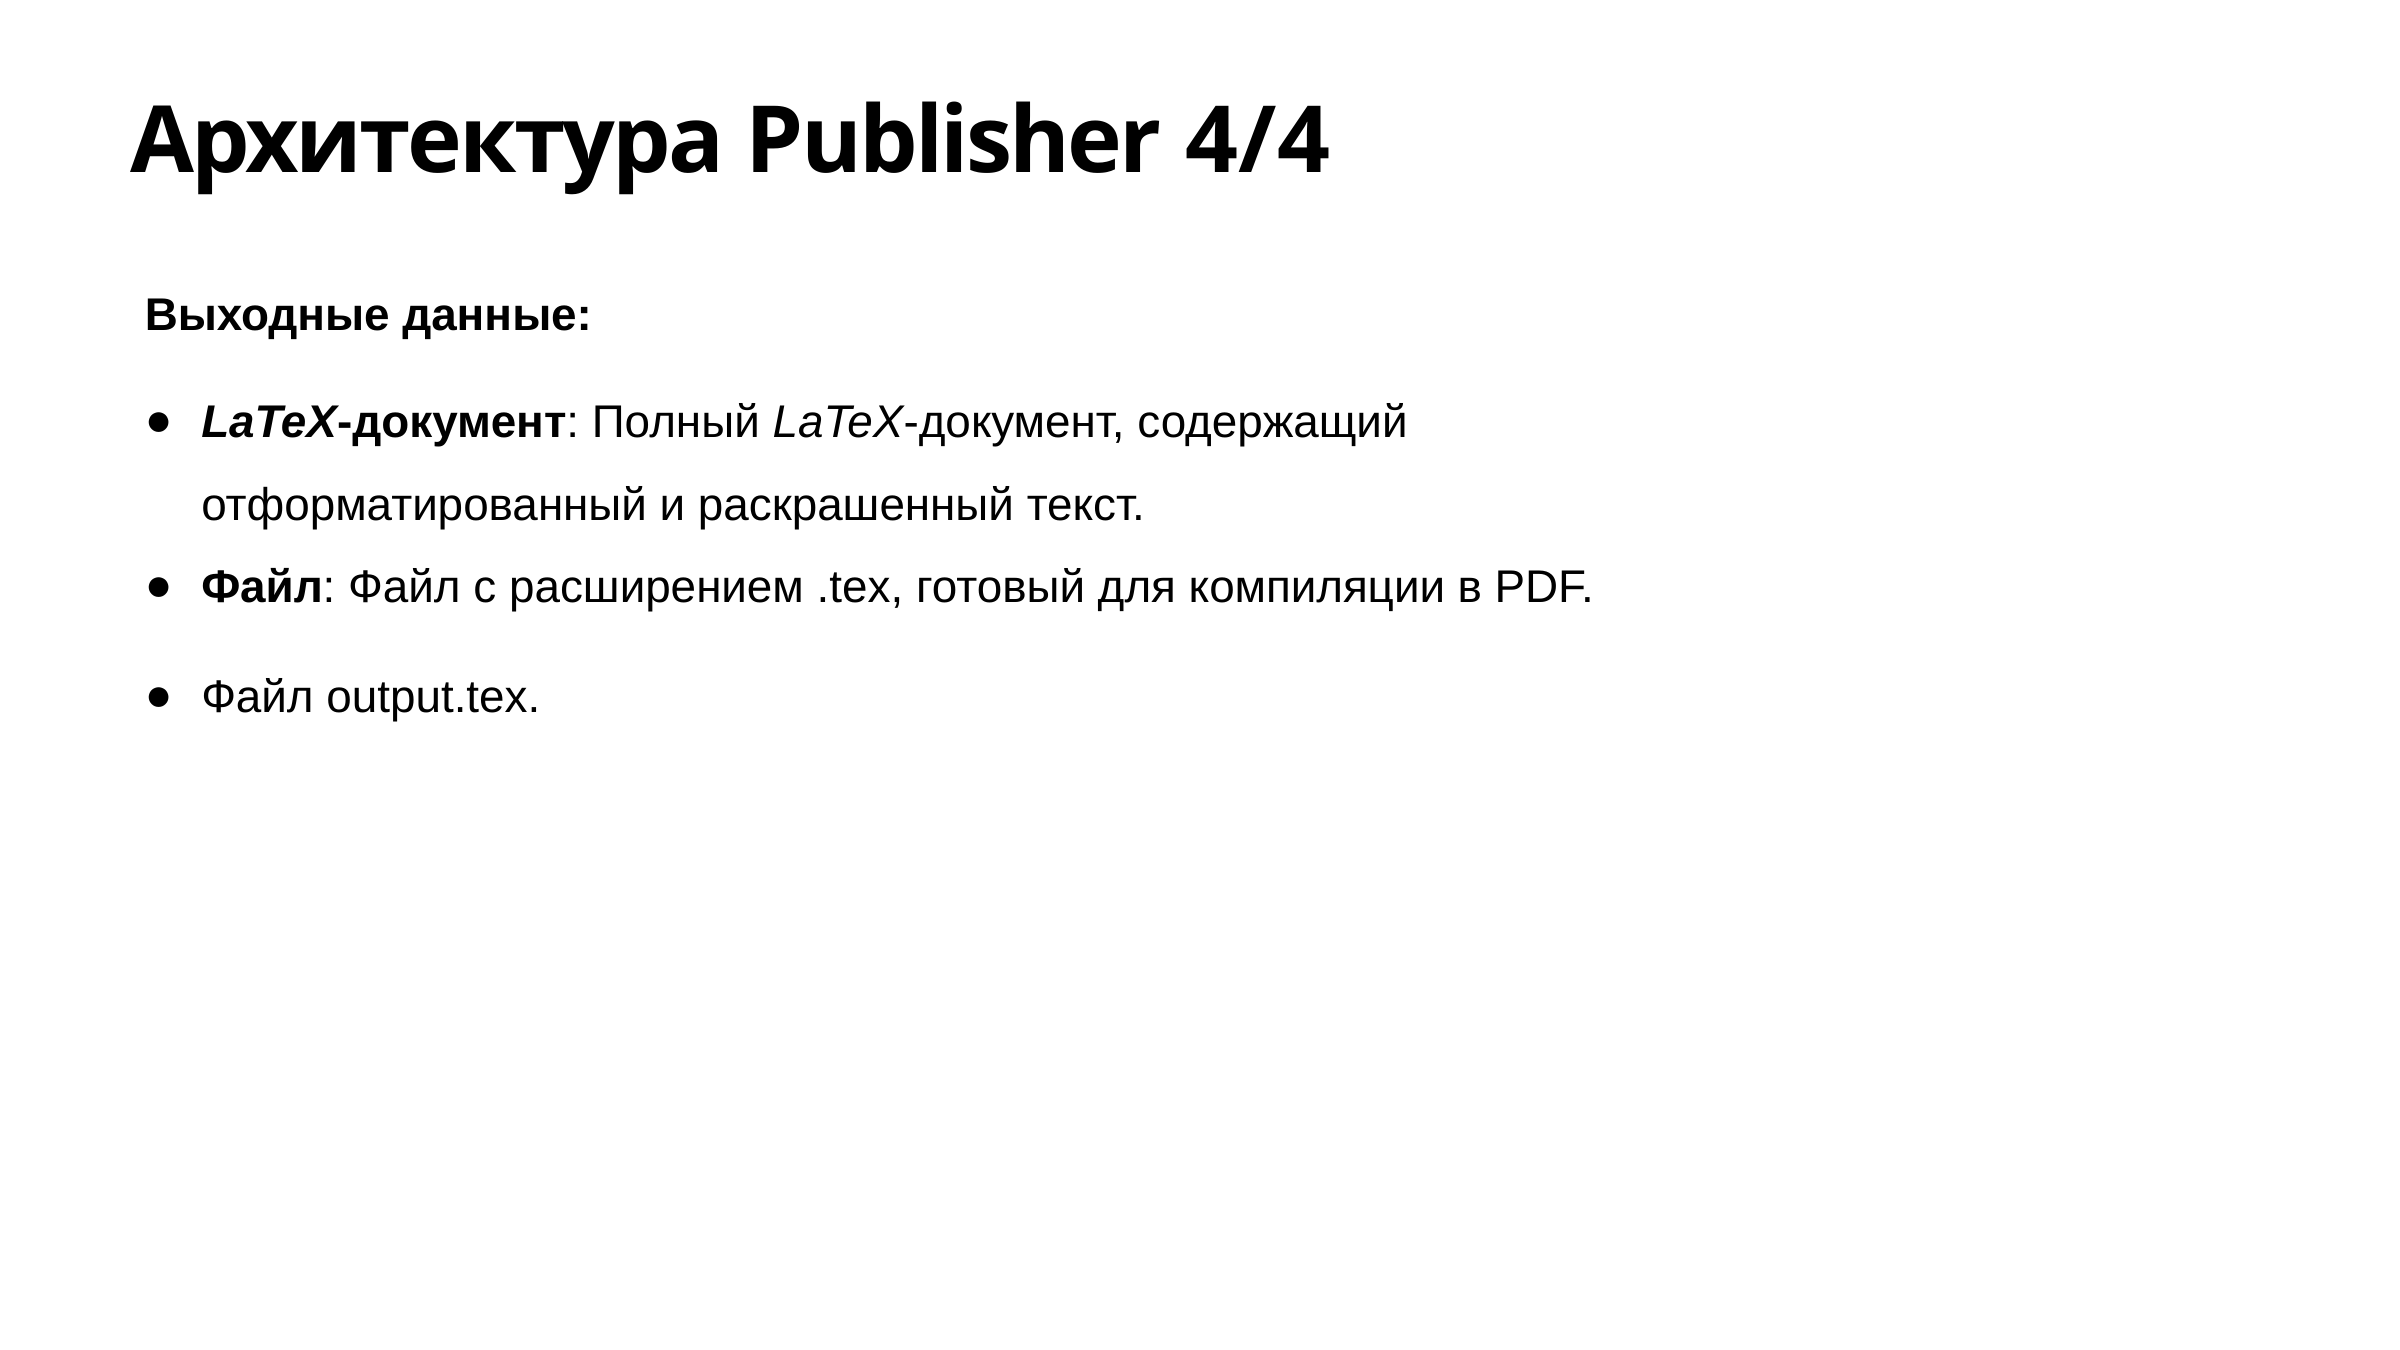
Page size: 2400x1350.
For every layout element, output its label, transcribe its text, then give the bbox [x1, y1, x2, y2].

text_box Архитектура Publisher 4/4 [130, 75, 2270, 227]
text_box Выходные данные: LaTeX-документ: Полный LaTeX-документ, содержащий отформатированный и раскрашенный текст. Файл: Файл с расширением .tex, готовый для компиляции в PDF. Файл output.tex. [130, 277, 1681, 730]
